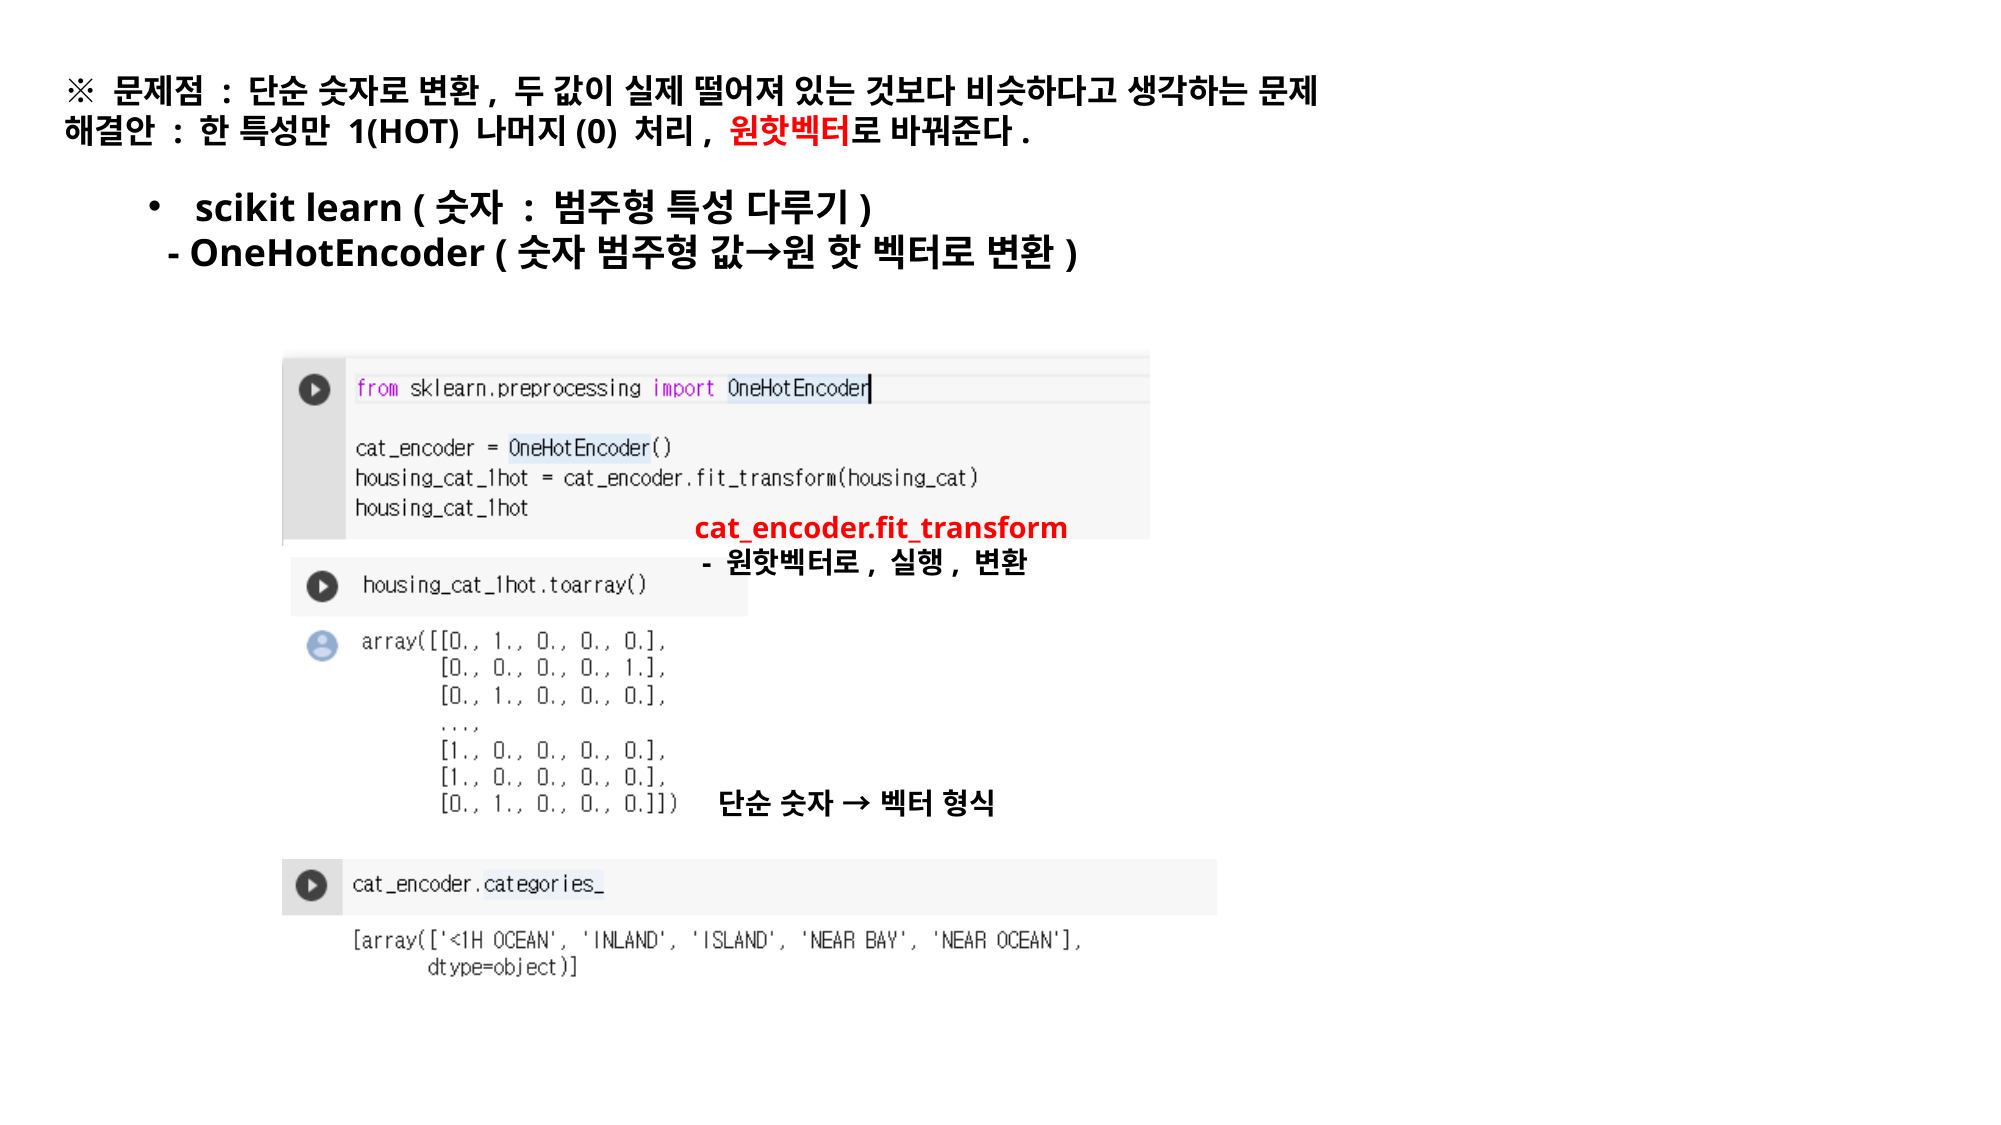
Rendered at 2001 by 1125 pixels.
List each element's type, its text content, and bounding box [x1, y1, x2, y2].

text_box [282, 349, 1217, 991]
text_box ※ 문제점 : 단순 숫자로 변환, 두 값이 실제 떨어져 있는 것보다 비슷하다고 생각하는 문제 해결안 : 한 특성만 1(HOT) 나머지(0) 처리, 원핫벡터로 바꿔준다. [49, 62, 1535, 158]
text_box scikit learn (숫자 : 범주형 특성 다루기) - OneHotEncoder (숫자 범주형 값→원 핫 벡터로 변환) [133, 176, 1144, 281]
